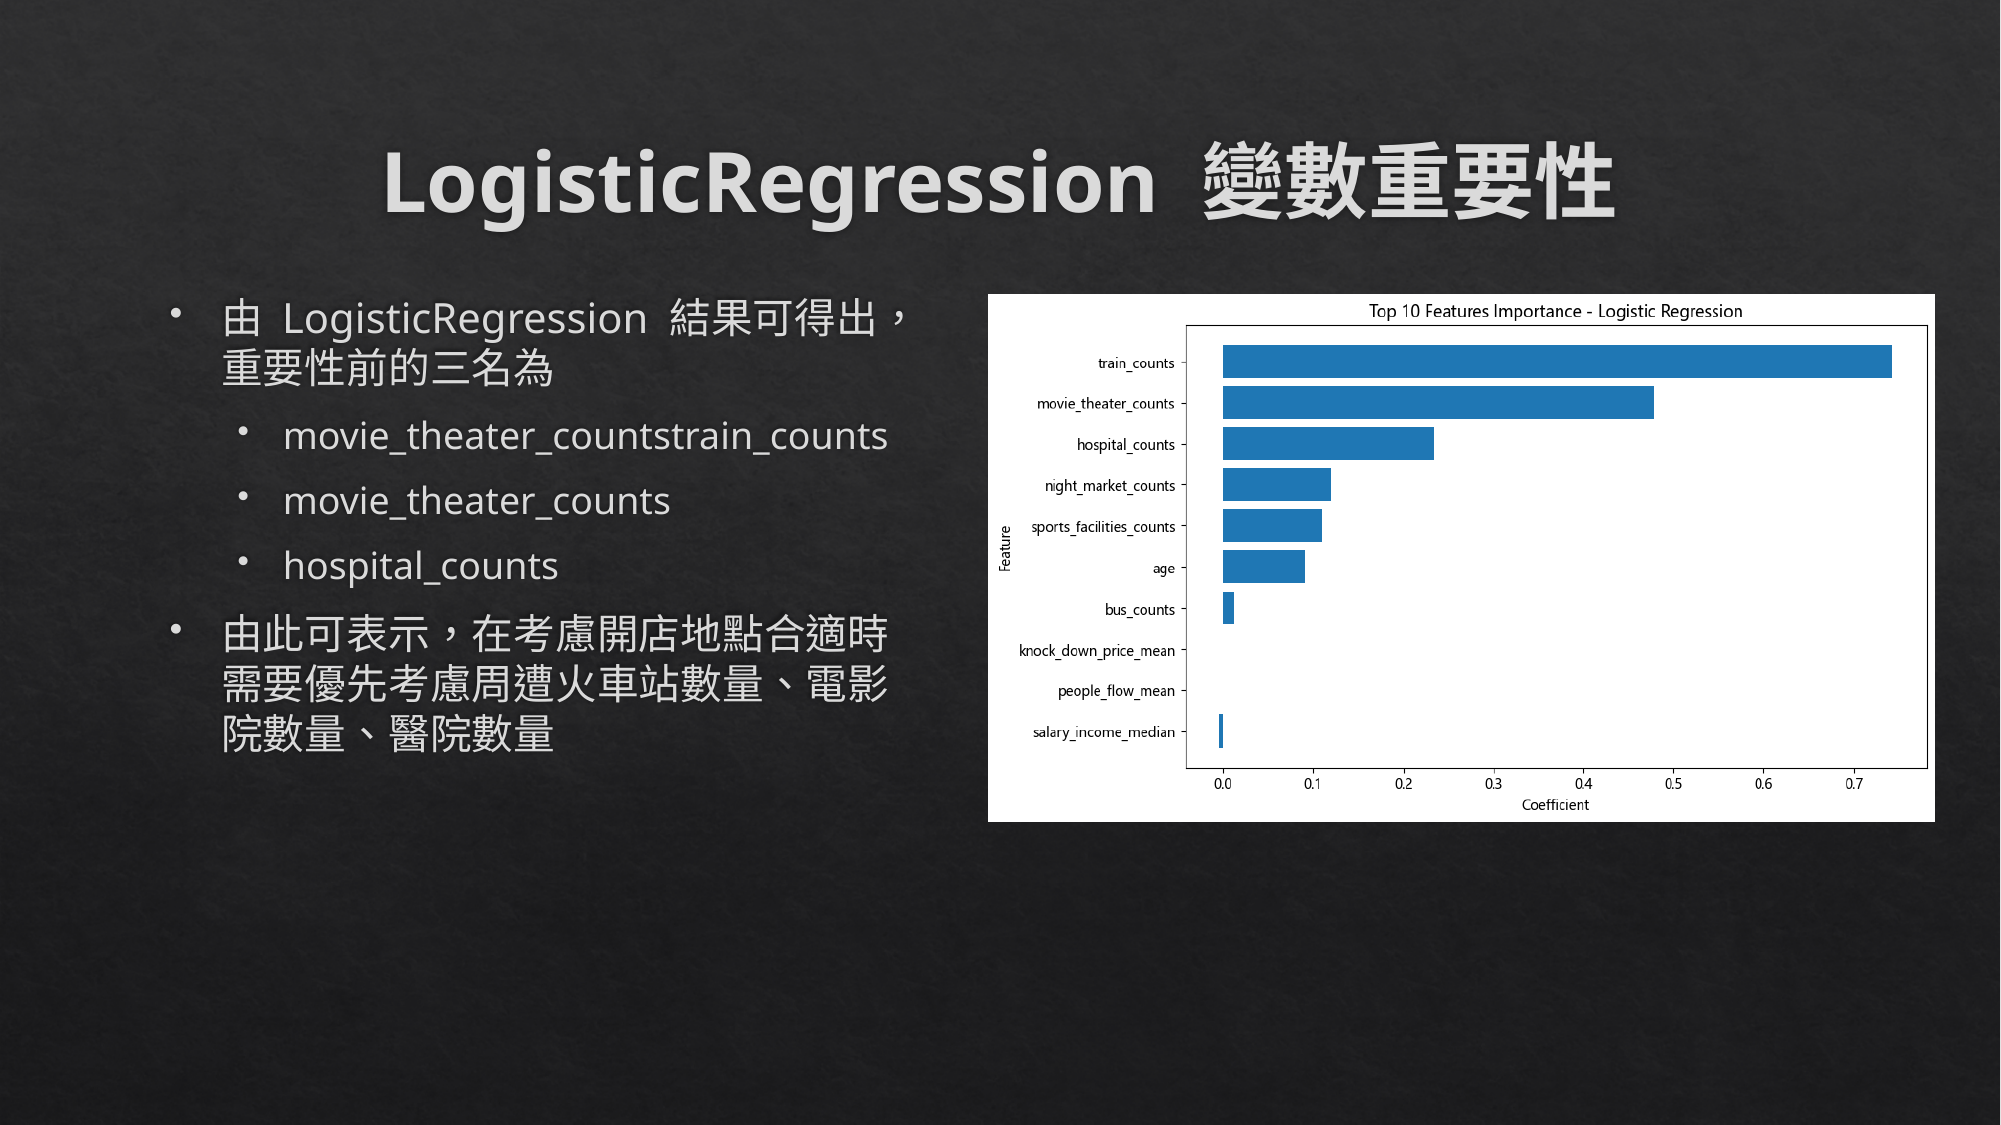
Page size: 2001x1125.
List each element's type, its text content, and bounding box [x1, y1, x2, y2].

list 由 LogisticRegression 結果可得出，重要性前的三名為 movie_theater_countstrain_counts movie_theater_counts hospital_counts 由此可表示，在考慮開店地點合適時需要優先考慮周遭火車站數量、電影院數量、醫院數量 [149, 284, 940, 950]
picture [987, 294, 1935, 823]
title LogisticRegression 變數重要性 [149, 99, 1849, 260]
